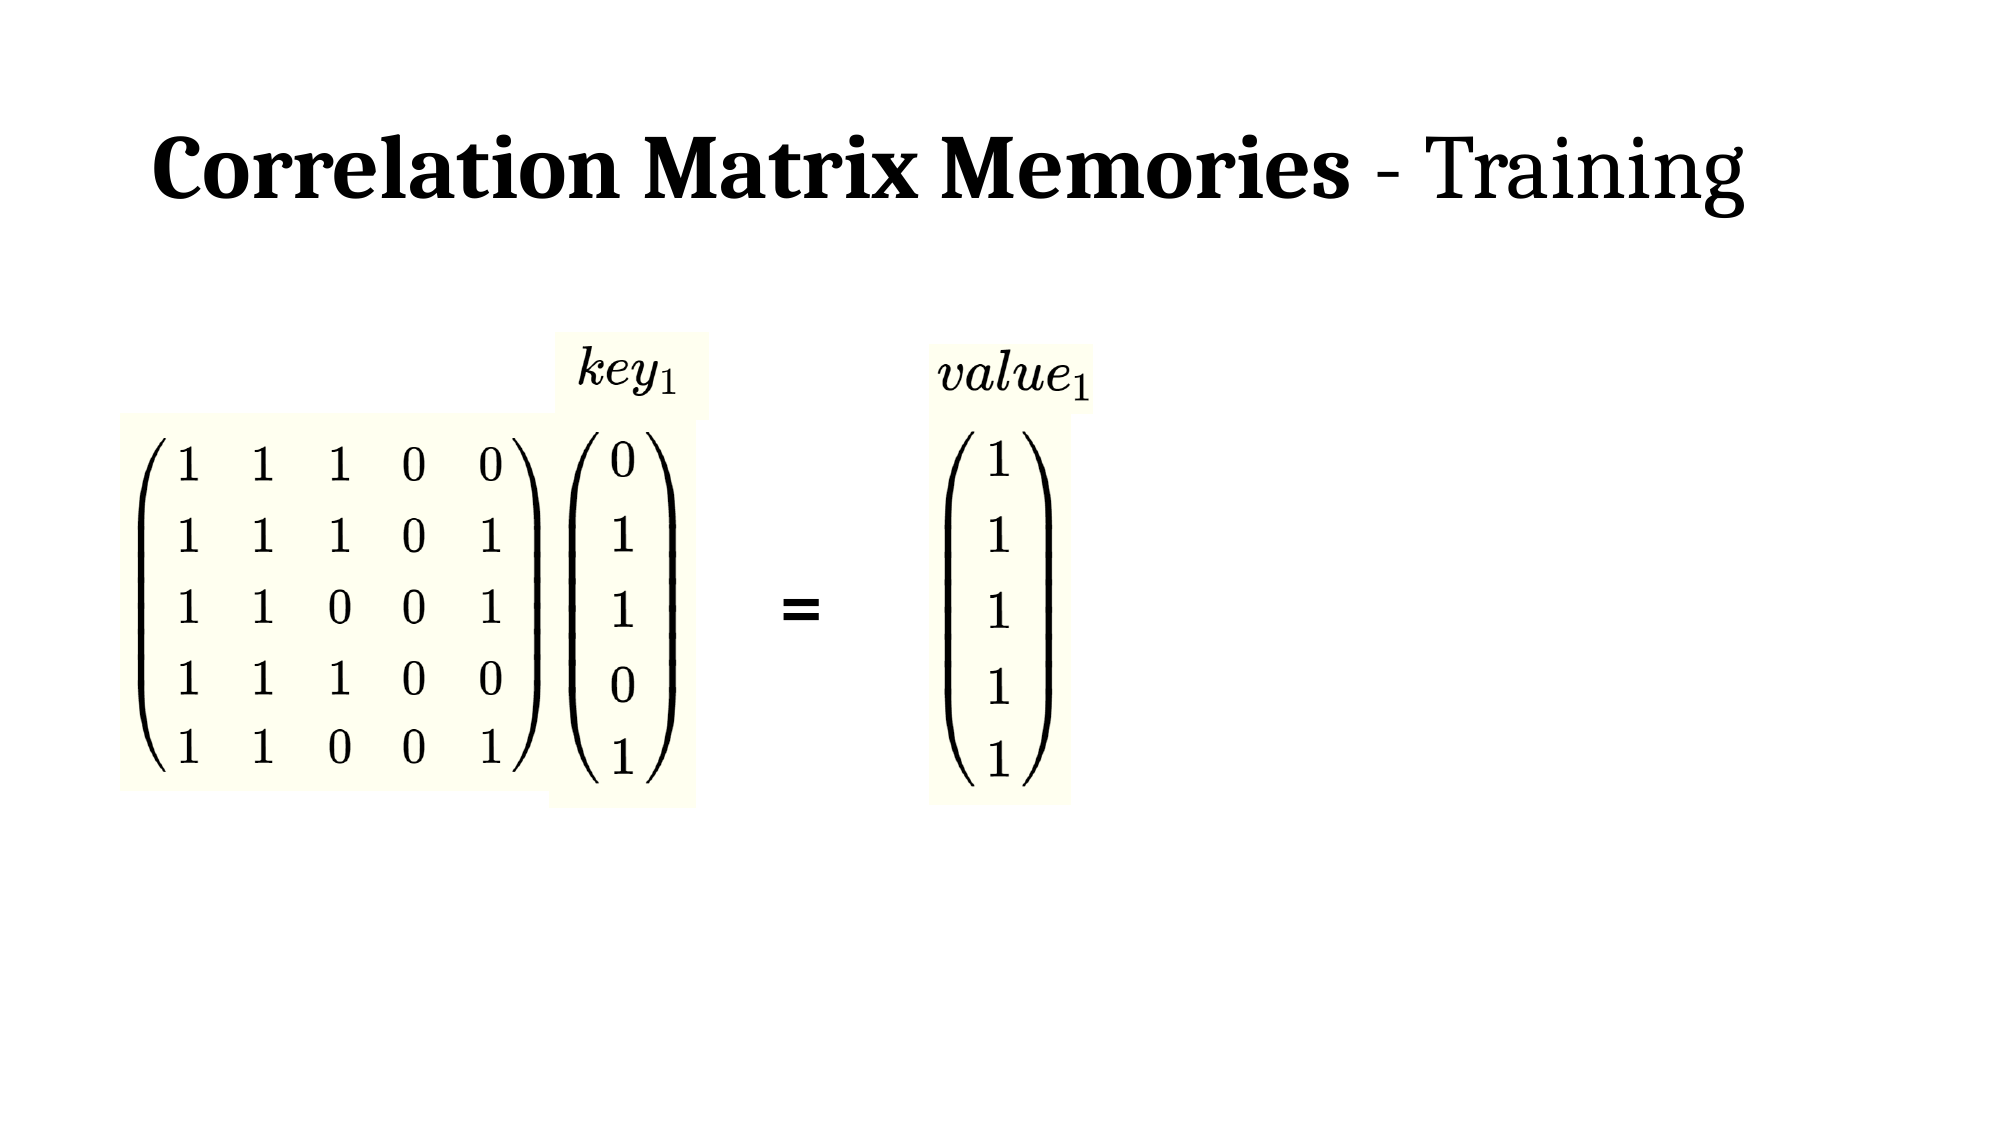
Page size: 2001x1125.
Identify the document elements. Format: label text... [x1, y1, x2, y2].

picture [929, 344, 1093, 806]
text_box = [736, 548, 868, 654]
title Correlation Matrix Memories - Training [137, 59, 1863, 278]
picture [120, 332, 709, 808]
